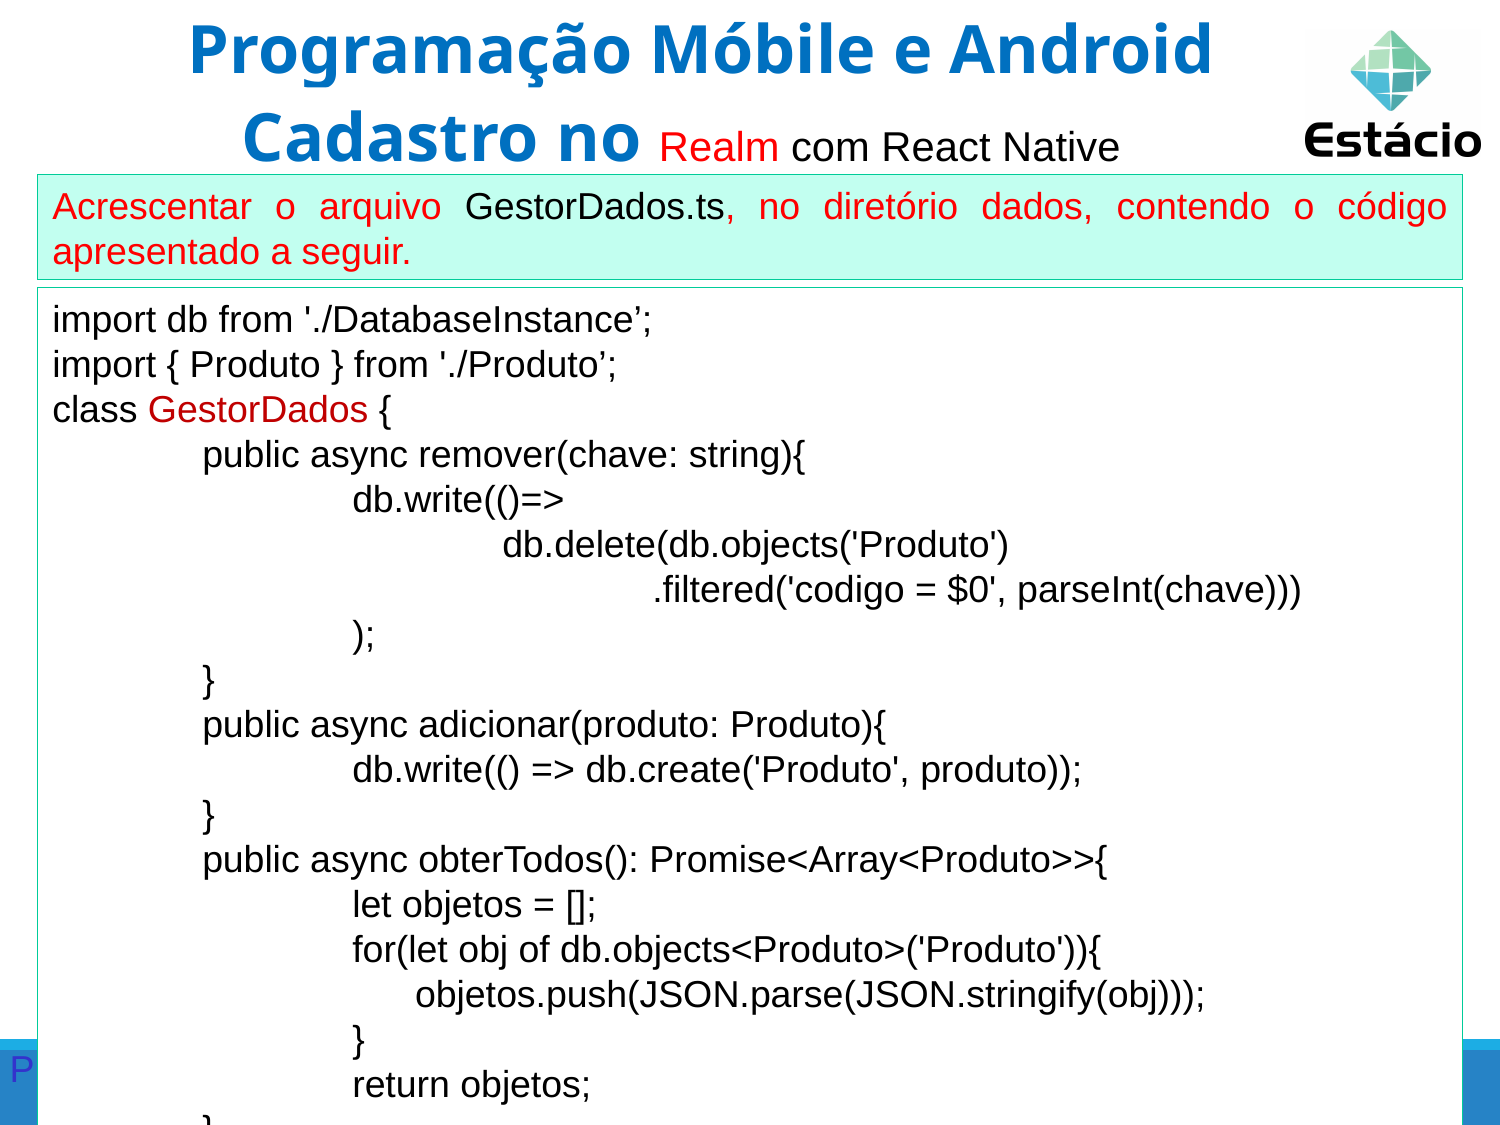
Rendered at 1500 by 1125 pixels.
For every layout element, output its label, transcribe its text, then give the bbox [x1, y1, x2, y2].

text_box Cadastro no Realm com React Native [62, 87, 1300, 174]
text_box [75, 280, 1437, 287]
text_box Programação Móbile e Android [172, 0, 1230, 87]
text_box import db from './DatabaseInstance’; import { Produto } from './Produto’; class GestorDados { public async remover(chave: string){ db.write(()=> db.delete(db.objects('Produto') .filtered('codigo = $0', parseInt(chave))) ); } public async adicionar(produto: Produto){ db.write(() => db.create('Produto', produto)); } public async obterTodos(): Promise<Array<Produto>>{ let objetos = []; for(let obj of db.objects<Produto>('Produto')){ objetos.push(JSON.parse(JSON.stringify(obj))); } return objetos; } } export default GestorDados; [37, 287, 1463, 1125]
text_box Acrescentar o arquivo GestorDados.ts, no diretório dados, contendo o código apresentado a seguir. [37, 174, 1463, 280]
picture [1305, 29, 1481, 157]
